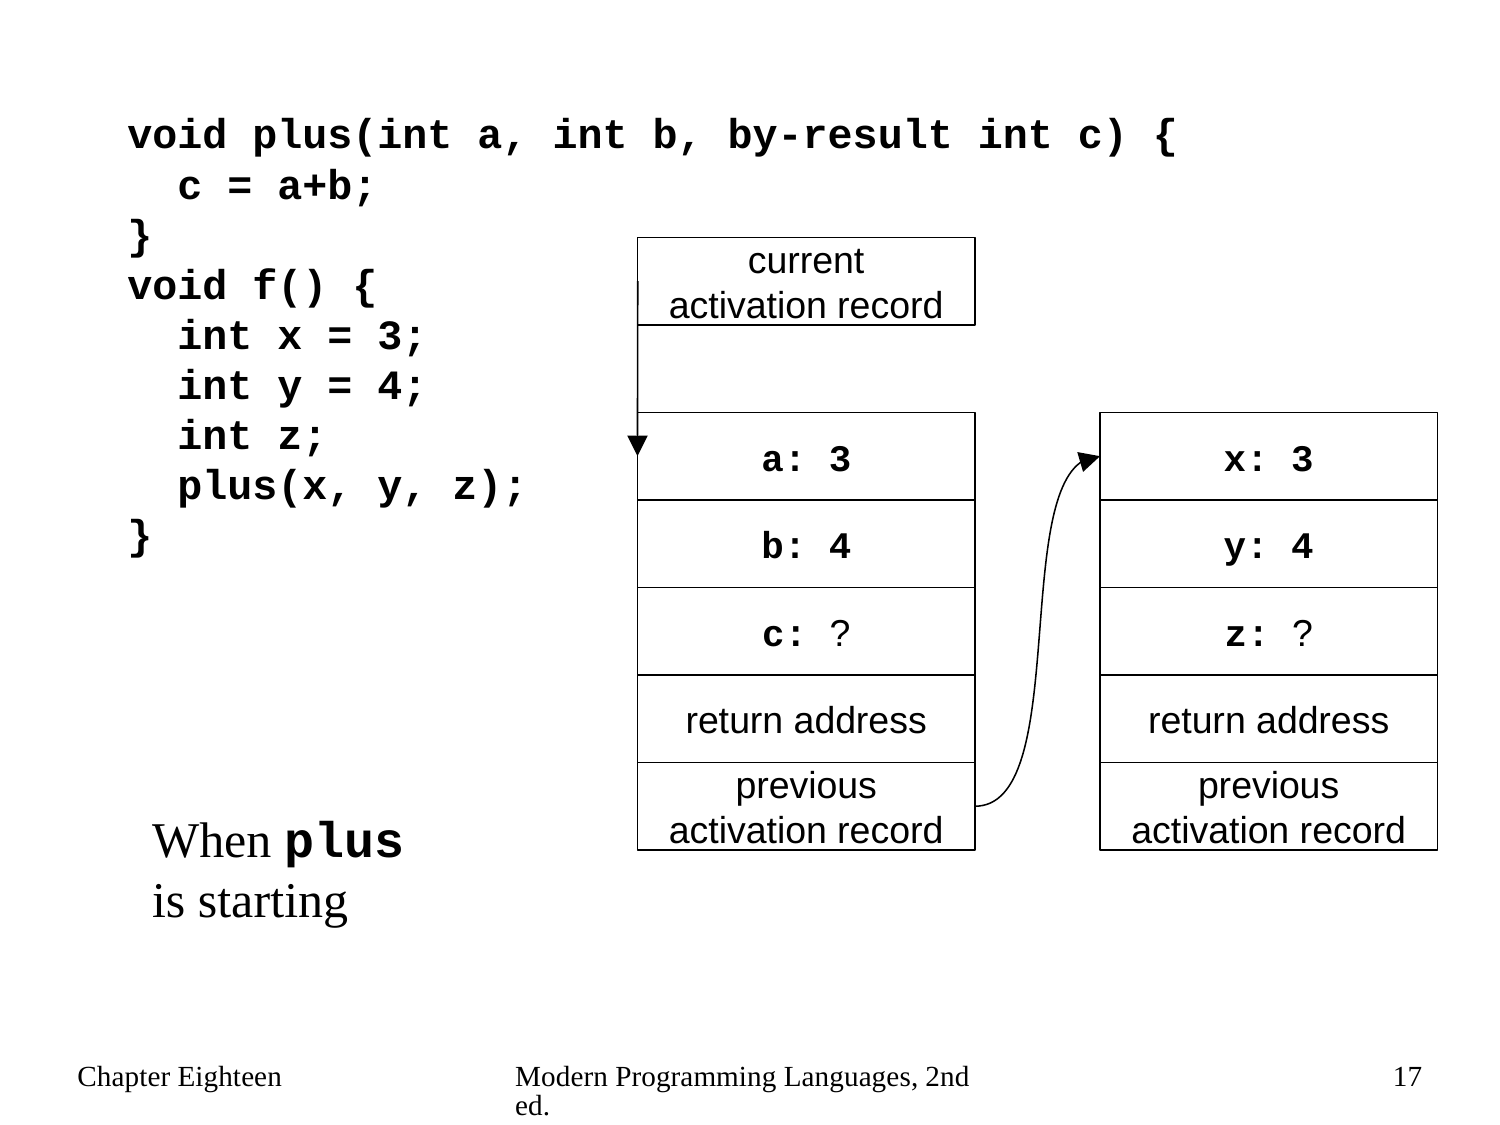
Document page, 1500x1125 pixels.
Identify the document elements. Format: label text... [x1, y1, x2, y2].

text_box When plus is starting [137, 799, 450, 935]
footer Modern Programming Languages, 2nd ed. [499, 1036, 1001, 1113]
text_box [637, 237, 1438, 851]
text_box void plus(int a, int b, by-result int c) { c = a+b; } void f() { int x = 3; int y = 4; int z; plus(x, y, z); } [112, 99, 1275, 565]
slide_number Chapter Eighteen [62, 1036, 401, 1113]
slide_number 17 [1124, 1036, 1438, 1113]
